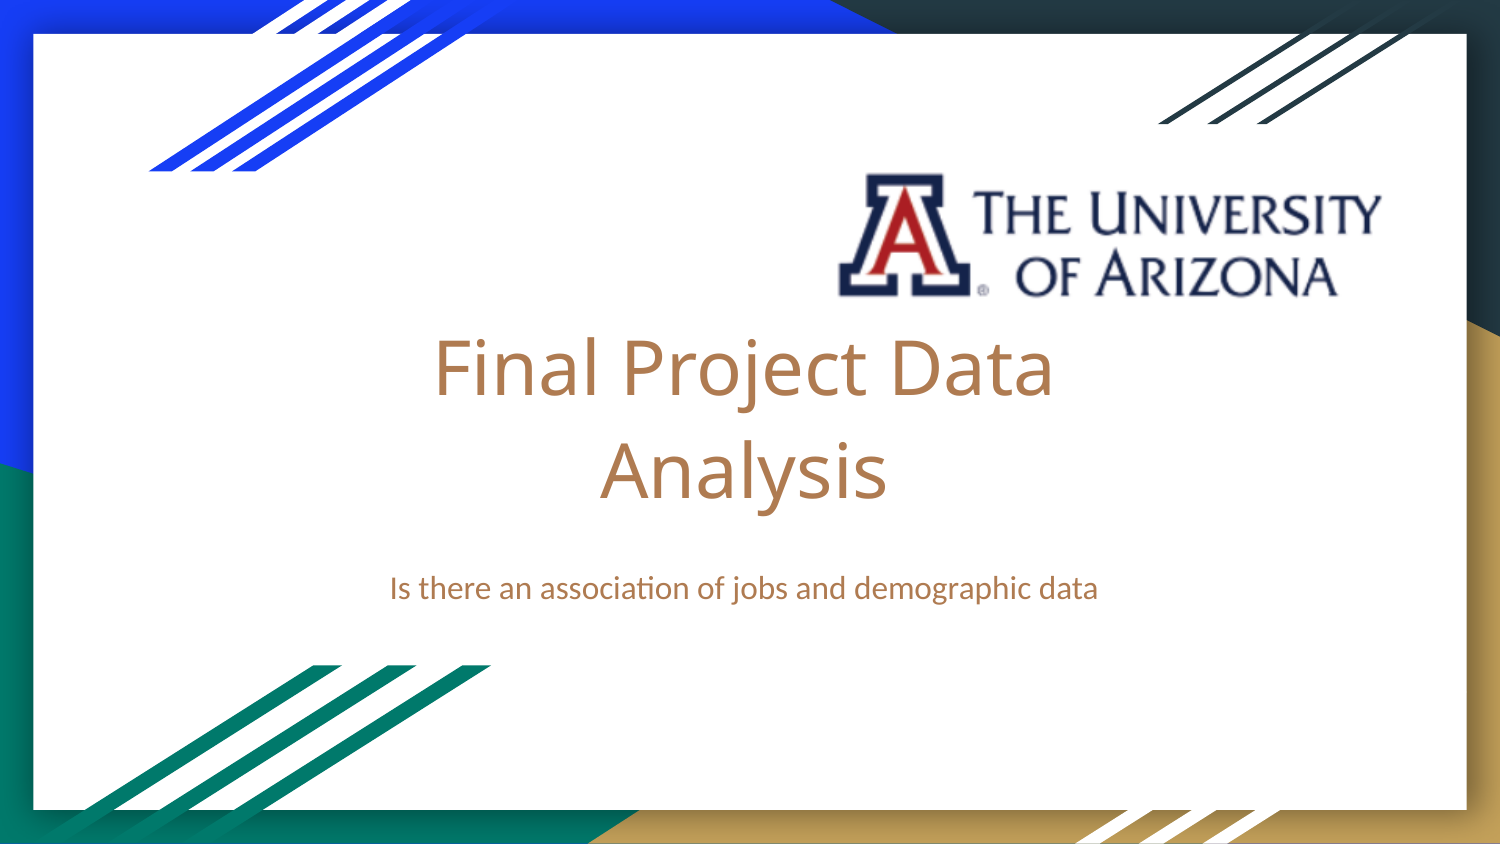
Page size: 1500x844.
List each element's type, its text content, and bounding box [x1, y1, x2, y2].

subtitle Is there an association of jobs and demographic data [304, 559, 1185, 646]
title Final Project Data Analysis [304, 298, 1185, 537]
picture [811, 143, 1404, 323]
